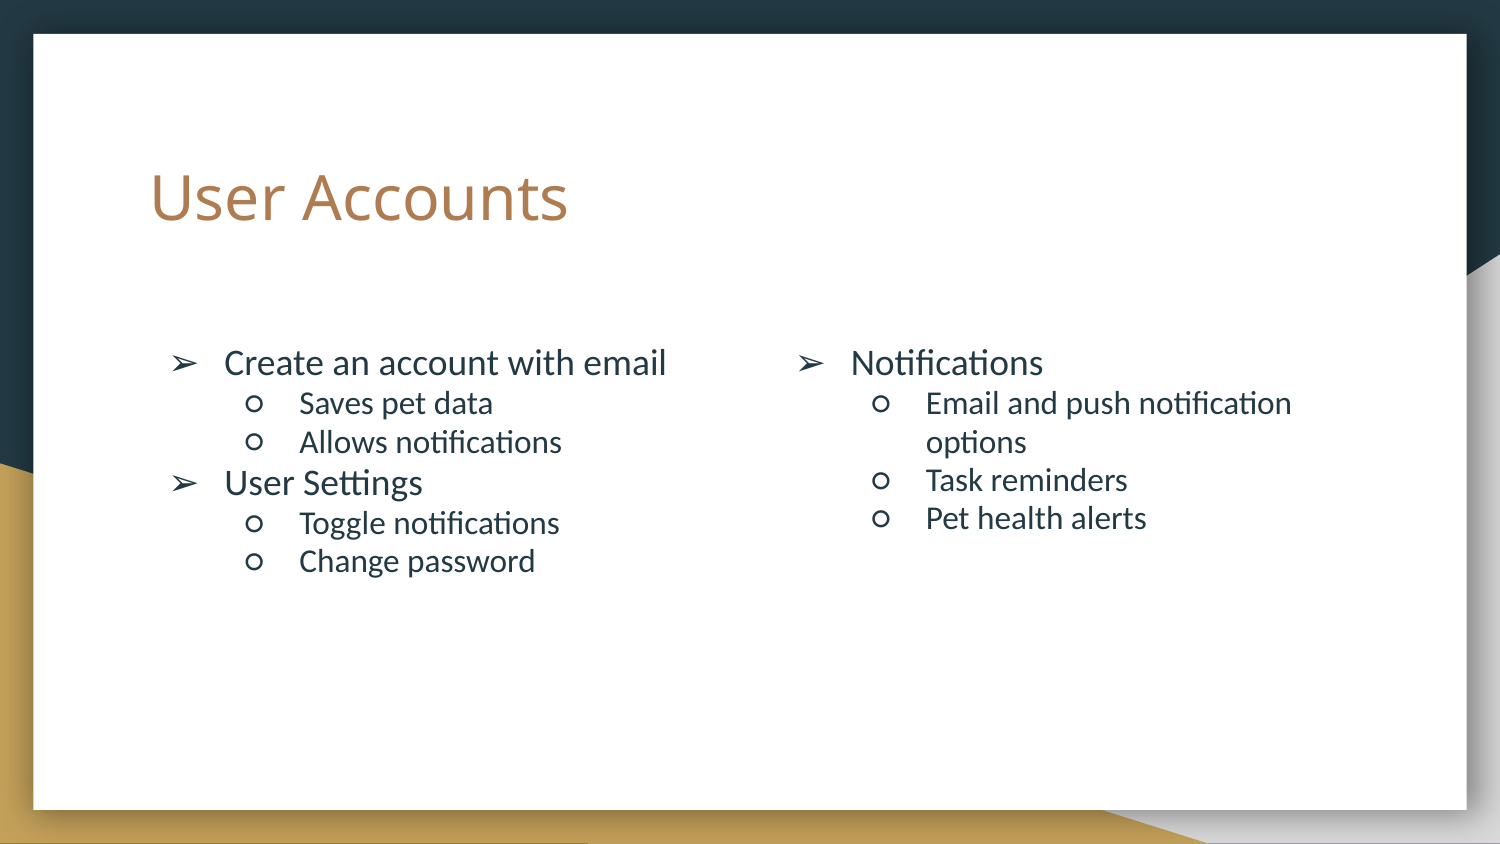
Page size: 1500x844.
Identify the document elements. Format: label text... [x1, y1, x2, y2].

list Notifications Email and push notification options Task reminders Pet health alerts [760, 326, 1366, 729]
title User Accounts [134, 138, 1366, 296]
list Create an account with email Saves pet data Allows notifications User Settings Toggle notifications Change password [134, 326, 739, 729]
